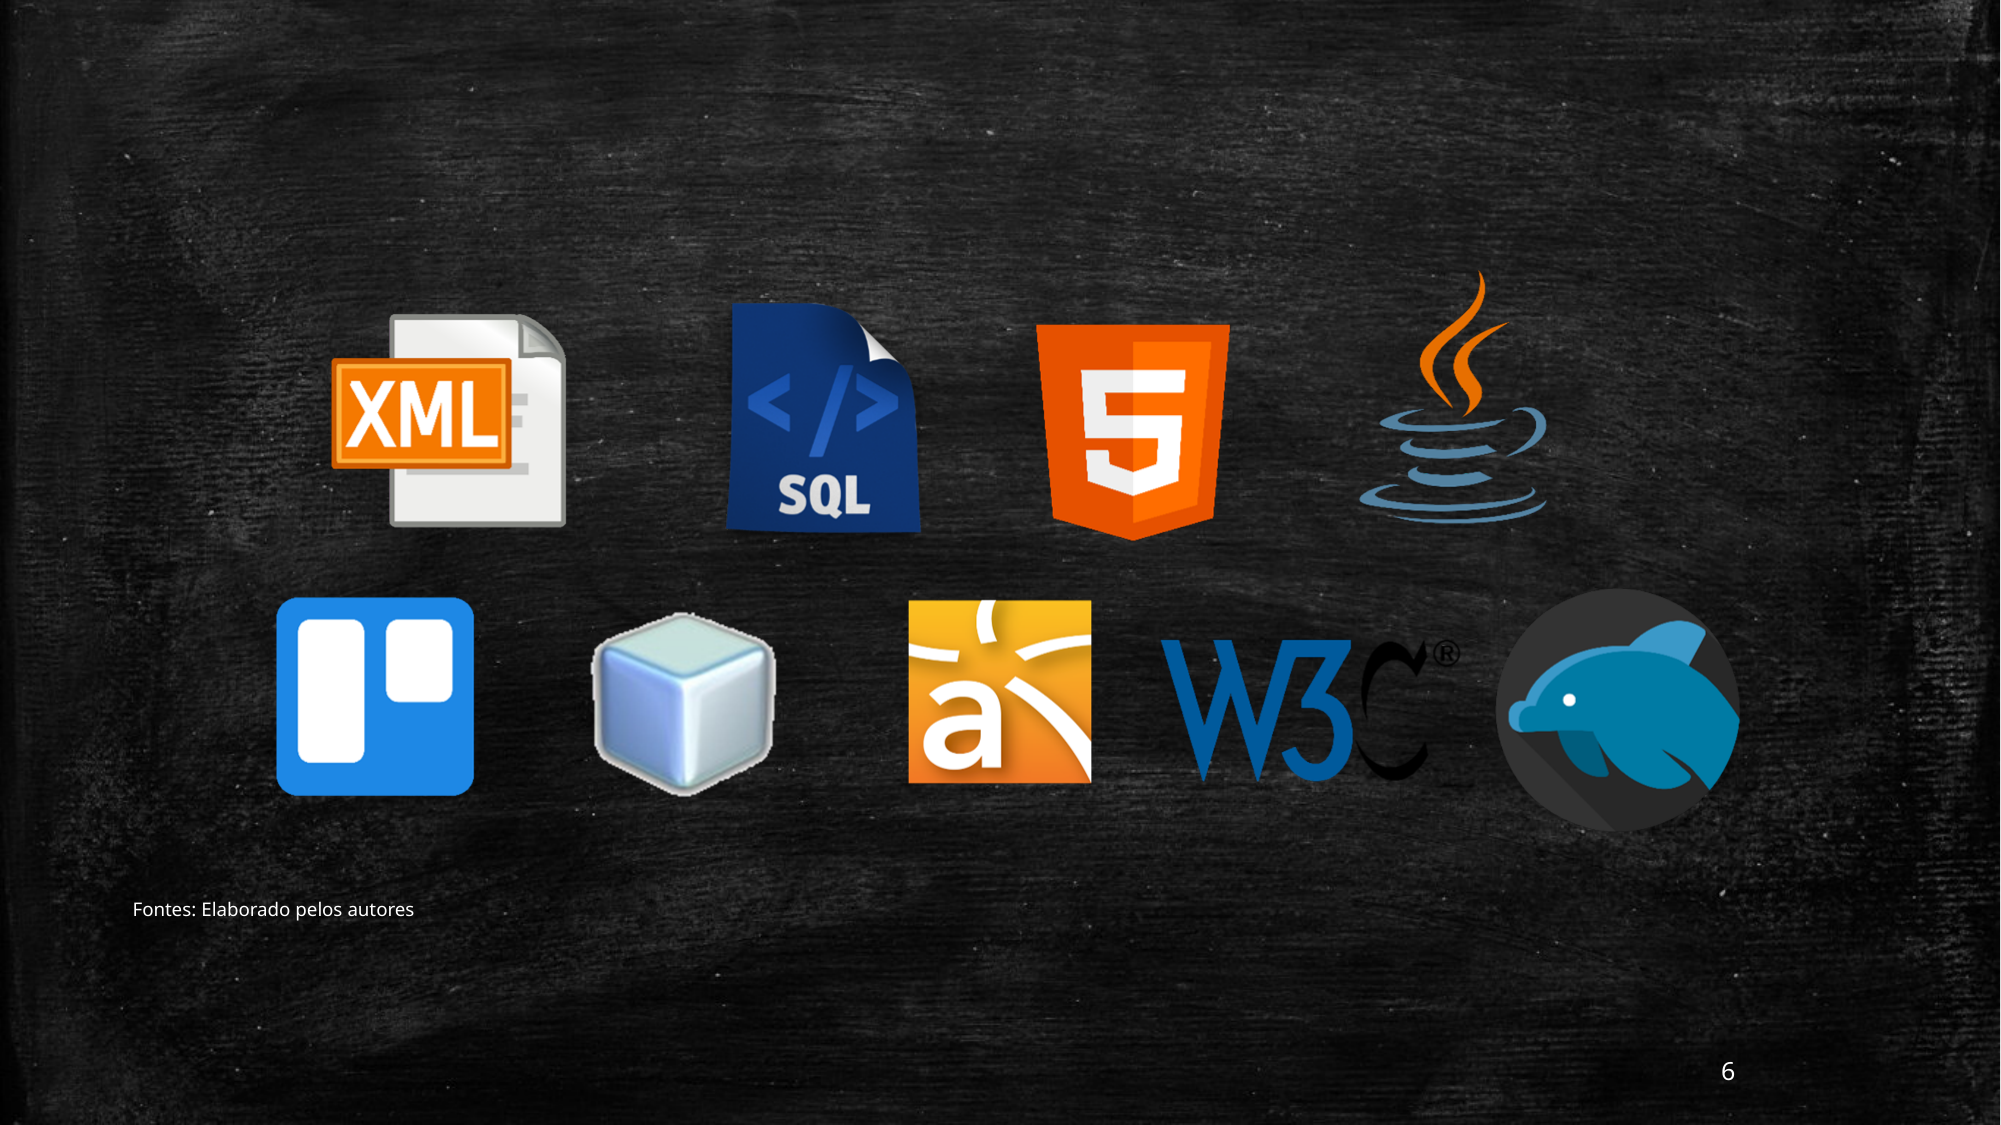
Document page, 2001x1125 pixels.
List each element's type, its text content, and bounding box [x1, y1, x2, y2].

text_box Fontes: Elaborado pelos autores [117, 893, 832, 929]
slide_number 6 [1562, 1050, 1751, 1096]
picture [178, 267, 1822, 857]
